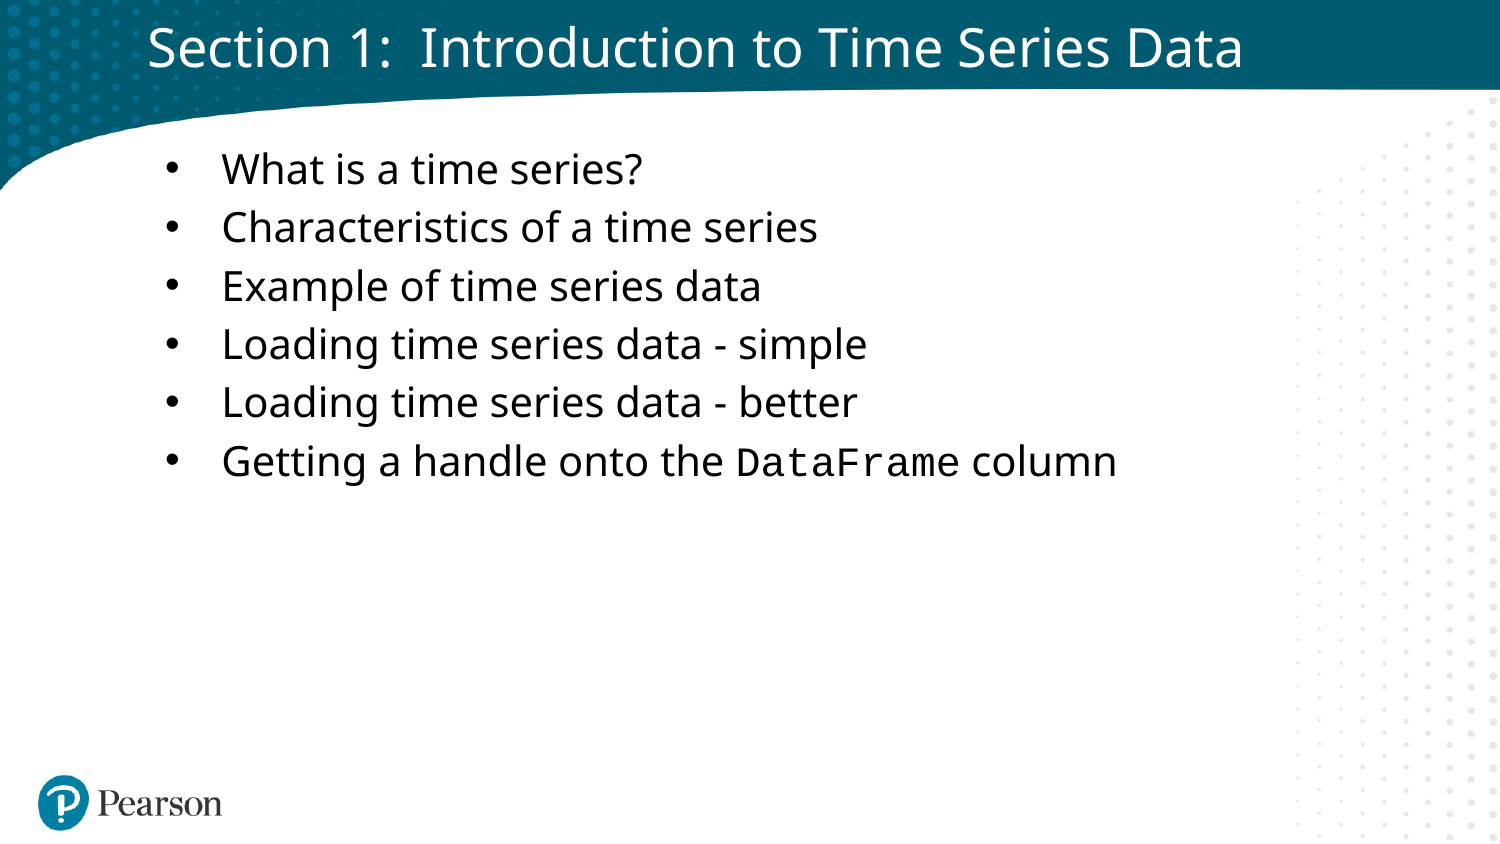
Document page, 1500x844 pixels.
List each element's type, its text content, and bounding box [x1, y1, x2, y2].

list What is a time series? Characteristics of a time series Example of time series data Loading time series data - simple Loading time series data - better Getting a handle onto the DataFrame column [150, 135, 1467, 785]
picture [0, 90, 1500, 844]
title Section 1: Introduction to Time Series Data [132, 6, 1371, 98]
